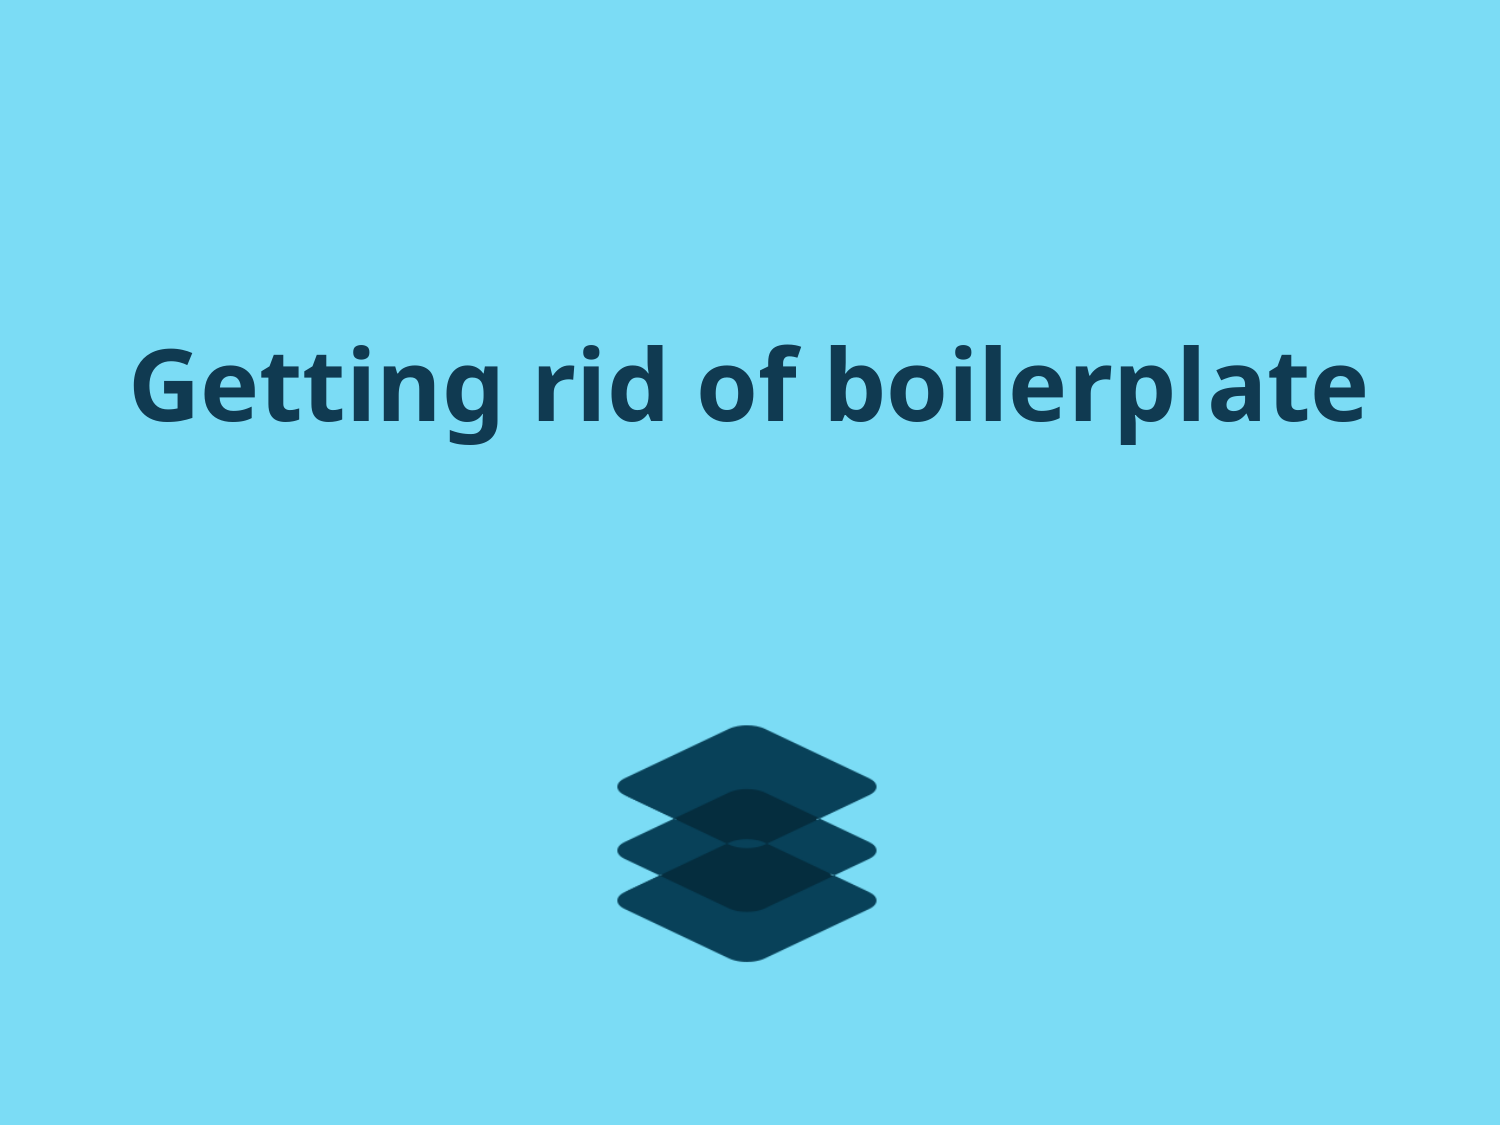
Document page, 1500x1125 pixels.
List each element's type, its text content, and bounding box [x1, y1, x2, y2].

picture [395, 684, 1105, 1040]
title Getting rid of boilerplate [112, 261, 1388, 503]
